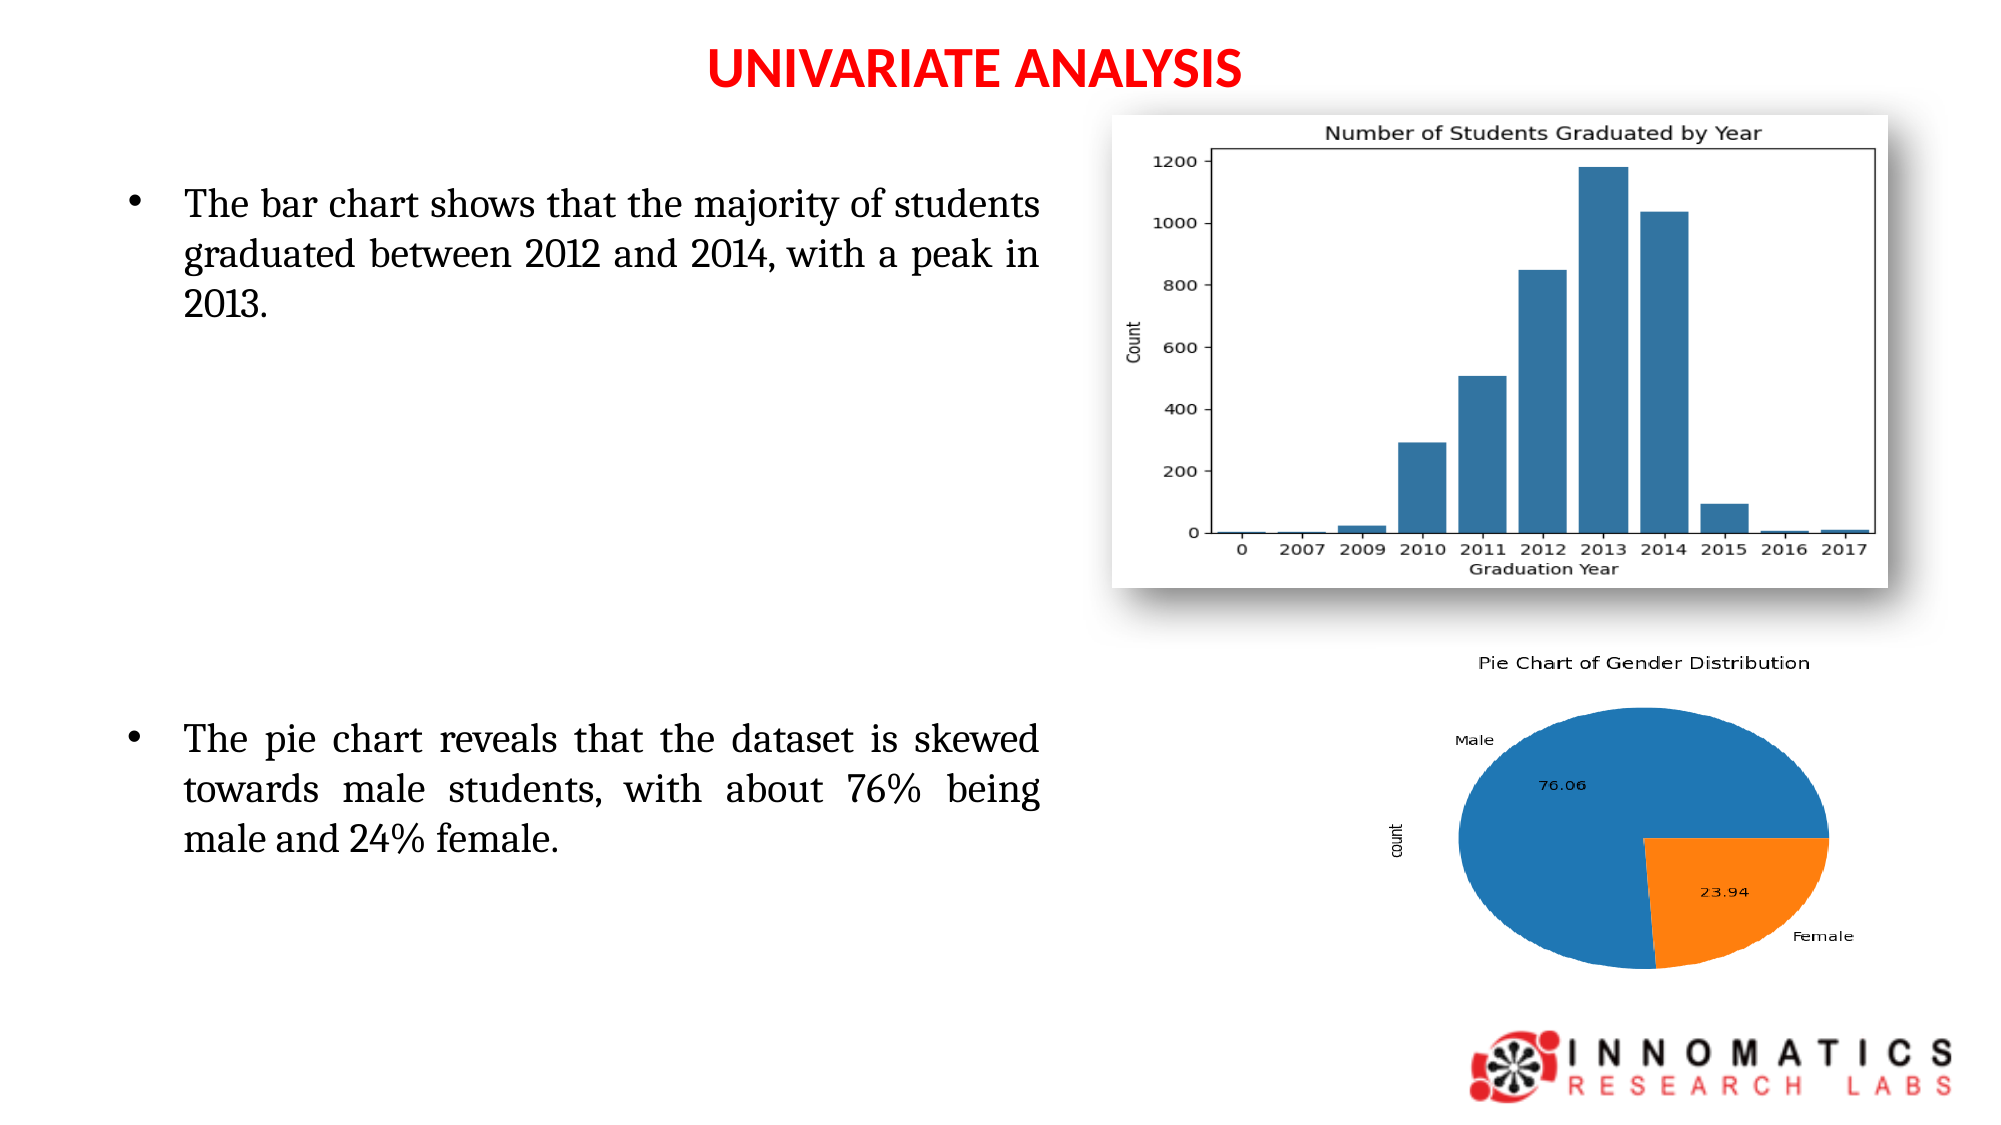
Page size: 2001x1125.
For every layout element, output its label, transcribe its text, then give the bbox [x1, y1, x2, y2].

text_box The bar chart shows that the majority of students graduated between 2012 and 2014, with a peak in 2013. [113, 167, 1056, 333]
text_box The pie chart reveals that the dataset is skewed towards male students, with about 76% being male and 24% female. [112, 703, 1056, 868]
picture [1112, 115, 1888, 588]
title UNIVARIATE ANALYSIS [112, 0, 1838, 139]
picture [1376, 646, 1888, 1010]
picture [1445, 1014, 1975, 1125]
